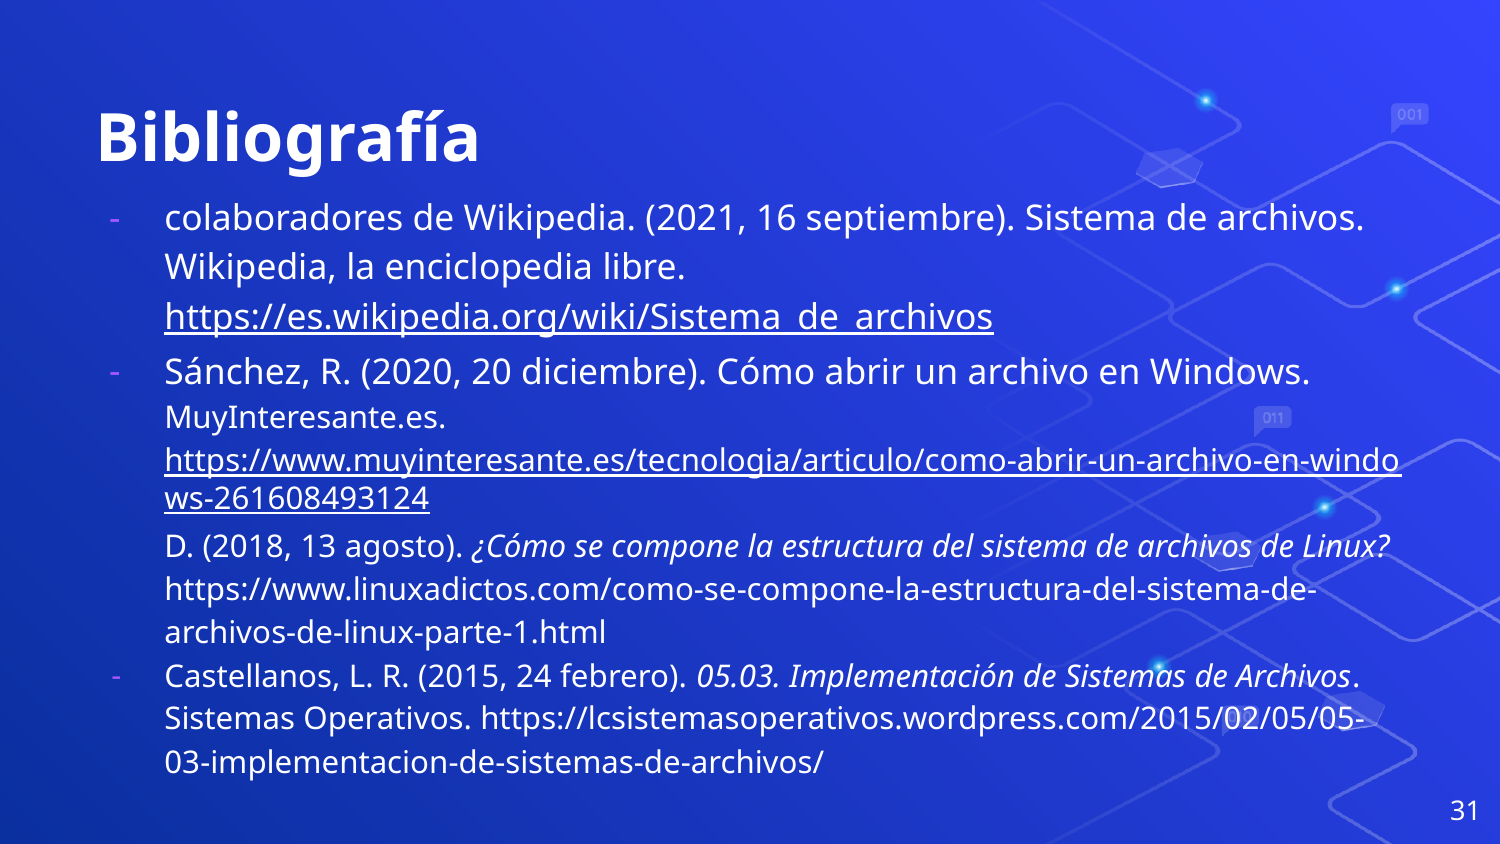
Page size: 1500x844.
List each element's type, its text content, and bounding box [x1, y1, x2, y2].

list colaboradores de Wikipedia. (2021, 16 septiembre). Sistema de archivos. Wikipedia, la enciclopedia libre. https://es.wikipedia.org/wiki/Sistema_de_archivos Sánchez, R. (2020, 20 diciembre). Cómo abrir un archivo en Windows. MuyInteresante.es. https://www.muyinteresante.es/tecnologia/articulo/como-abrir-un-archivo-en-windows-261608493124 D. (2018, 13 agosto). ¿Cómo se compone la estructura del sistema de archivos de Linux? https://www.linuxadictos.com/como-se-compone-la-estructura-del-sistema-de-archivos-de-linux-parte-1.html Castellanos, L. R. (2015, 24 febrero). 05.03. Implementación de Sistemas de Archivos. Sistemas Operativos. https://lcsistemasoperativos.wordpress.com/2015/02/05/05-03-implementacion-de-sistemas-de-archivos/ [89, 188, 1411, 708]
picture [0, 0, 1500, 844]
slide_number ‹#› [1391, 779, 1482, 844]
title Bibliografía [95, 33, 1082, 175]
